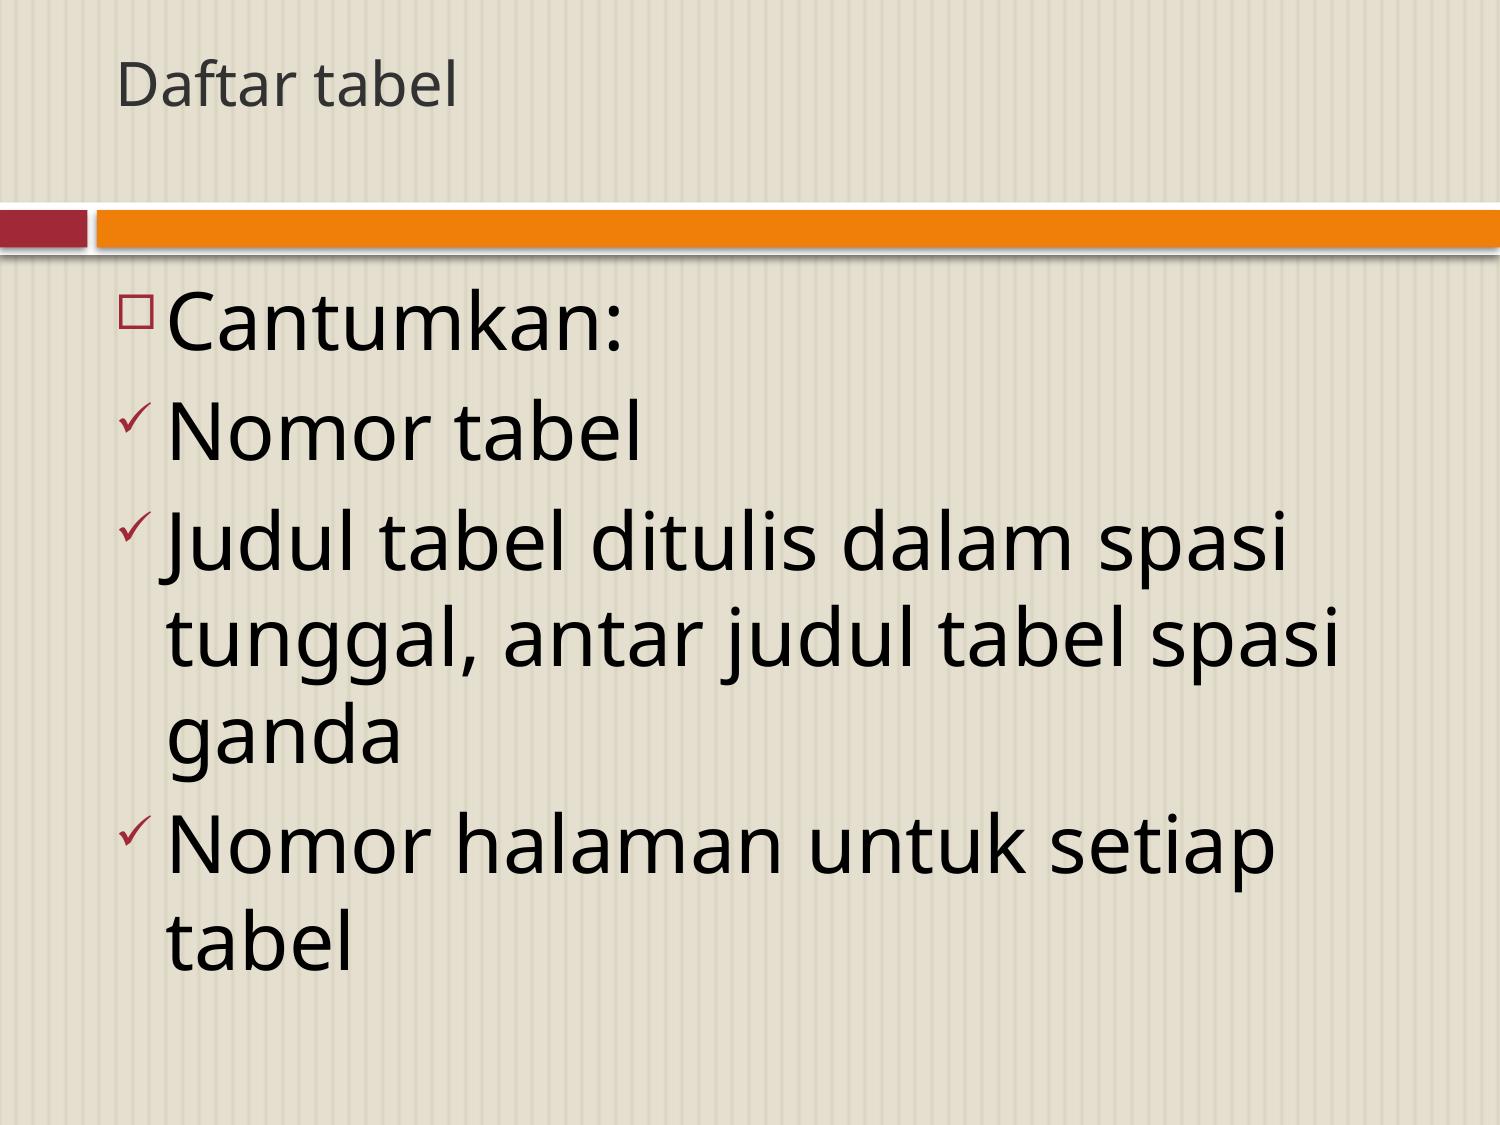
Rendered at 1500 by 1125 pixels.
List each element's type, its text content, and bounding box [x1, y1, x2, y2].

title Daftar tabel [100, 37, 1438, 200]
list Cantumkan: Nomor tabel Judul tabel ditulis dalam spasi tunggal, antar judul tabel spasi ganda Nomor halaman untuk setiap tabel [100, 262, 1438, 1000]
